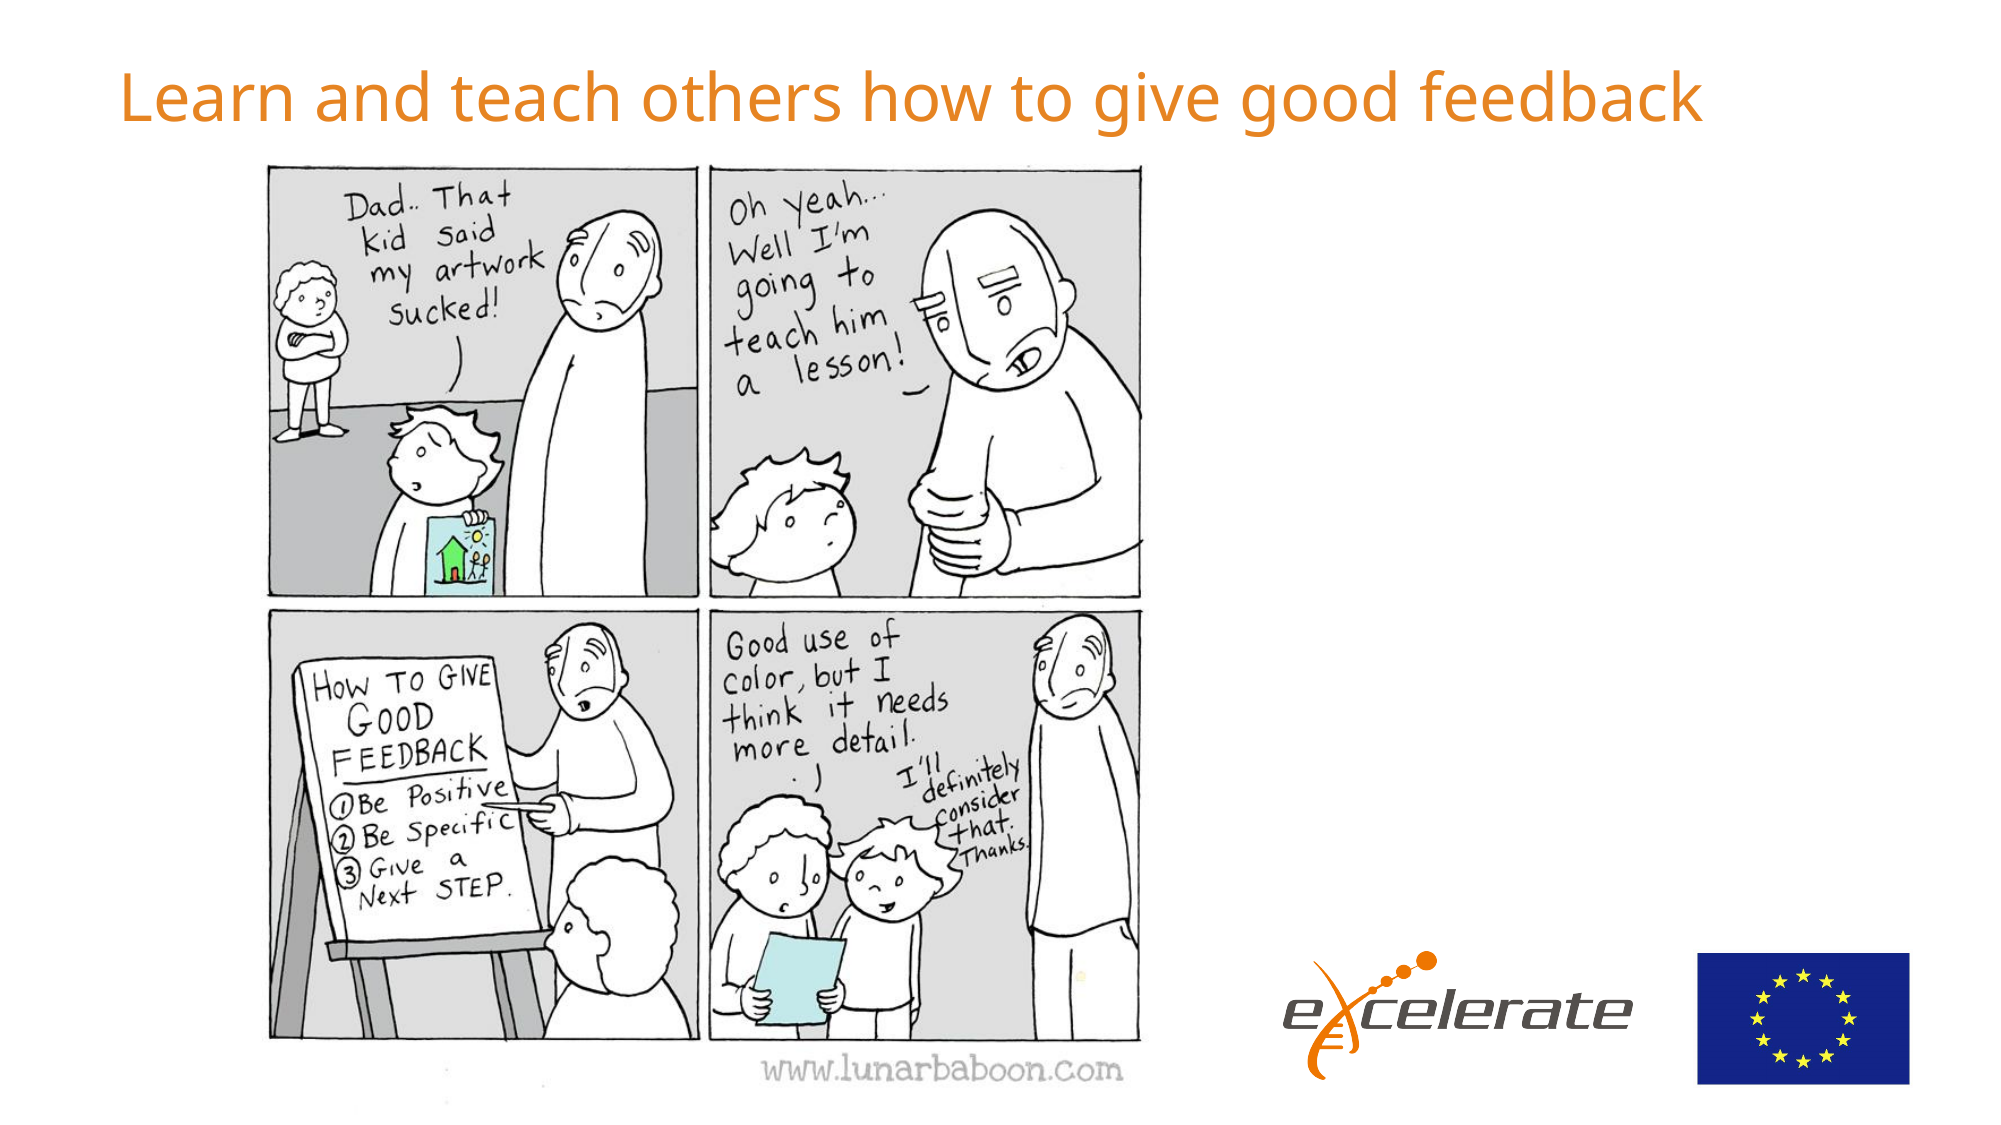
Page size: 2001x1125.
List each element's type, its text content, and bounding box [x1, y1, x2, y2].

picture [252, 145, 1158, 1125]
title Learn and teach others how to give good feedback [118, 54, 1902, 204]
picture [1693, 949, 1913, 1088]
picture [1283, 951, 1633, 1080]
